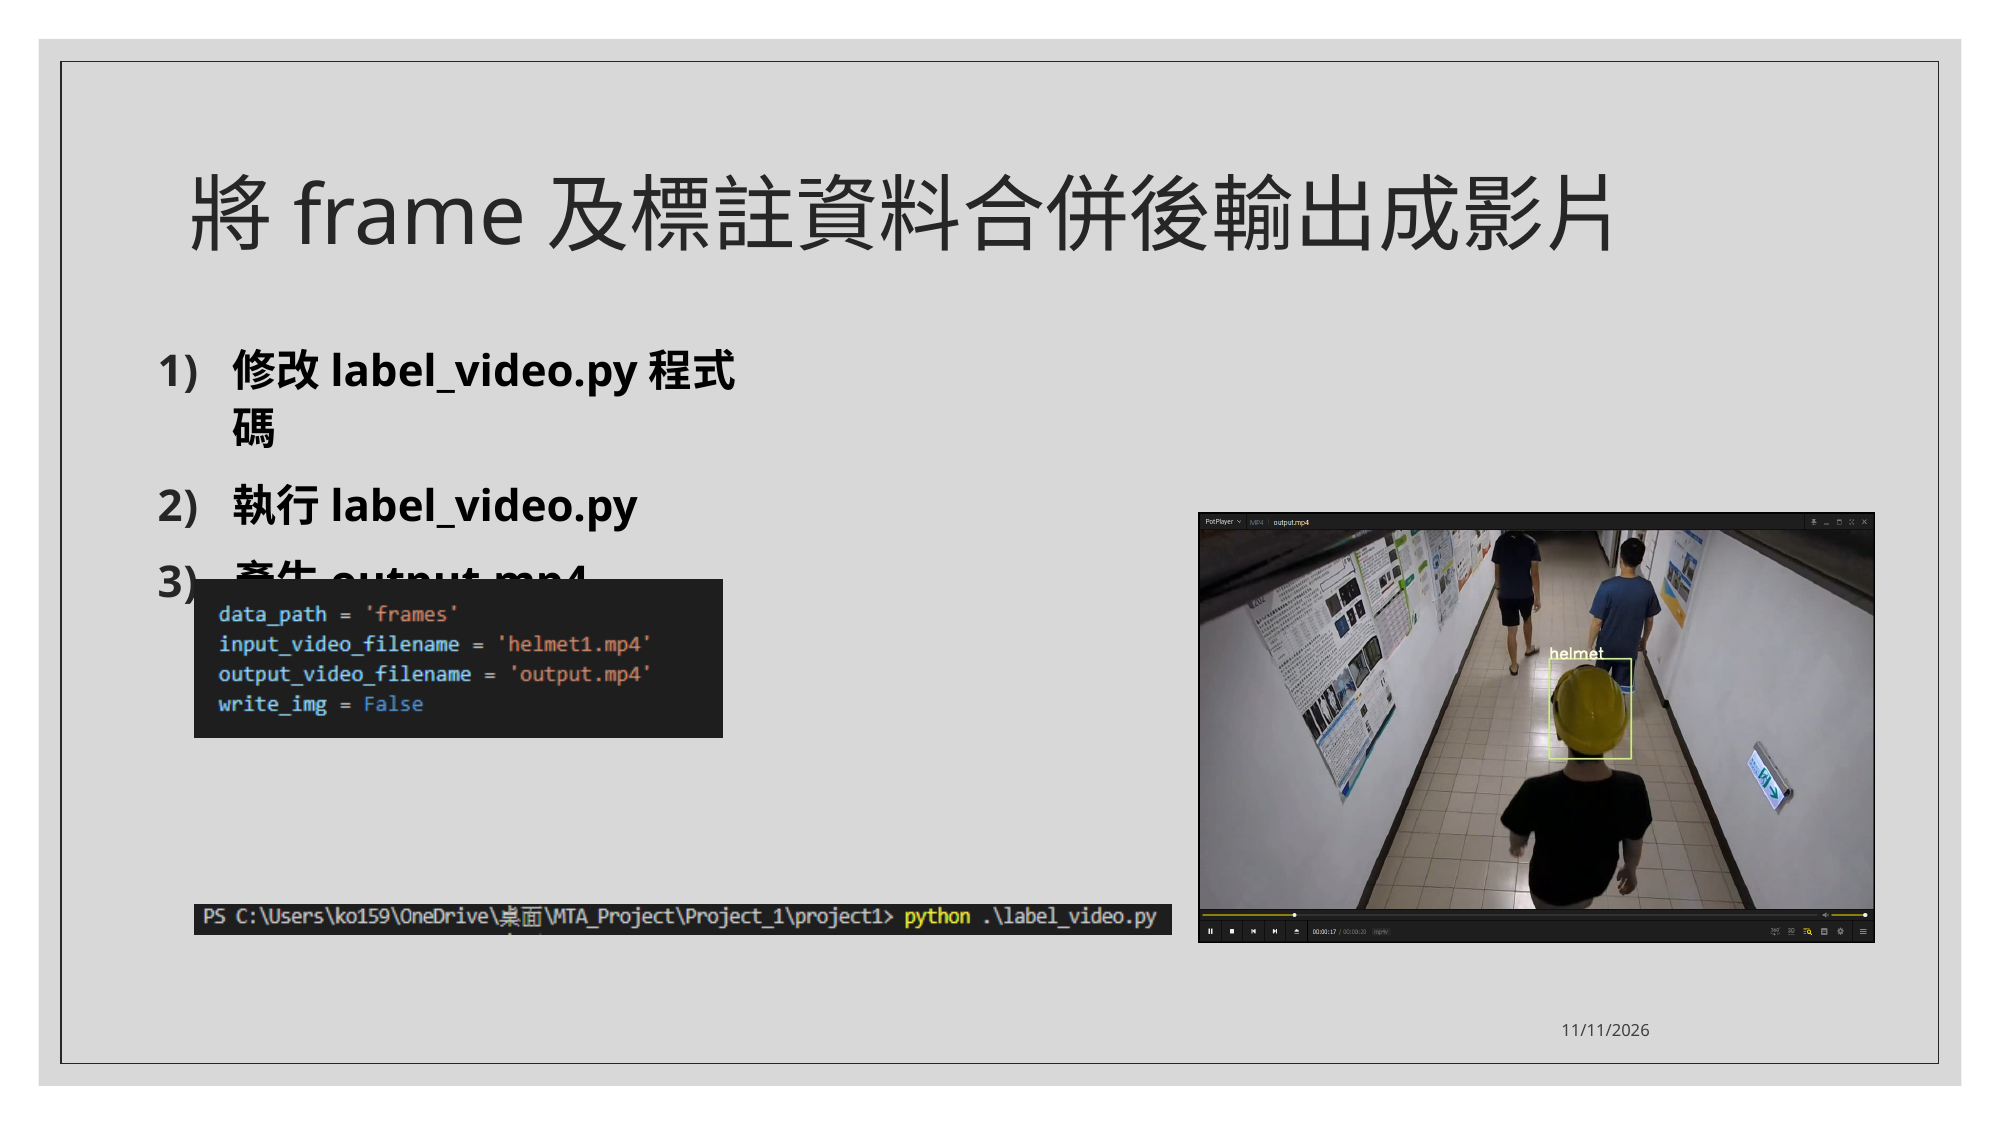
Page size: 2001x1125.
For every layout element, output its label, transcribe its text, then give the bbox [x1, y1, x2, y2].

picture [1198, 512, 1875, 943]
picture [194, 904, 1172, 935]
list 修改label_video.py程式碼 執行label_video.py 產生output.mp4 [112, 330, 785, 571]
title 將frame及標註資料合併後輸出成影片 [174, 105, 1825, 331]
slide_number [1190, 990, 1665, 1050]
picture [194, 579, 723, 738]
